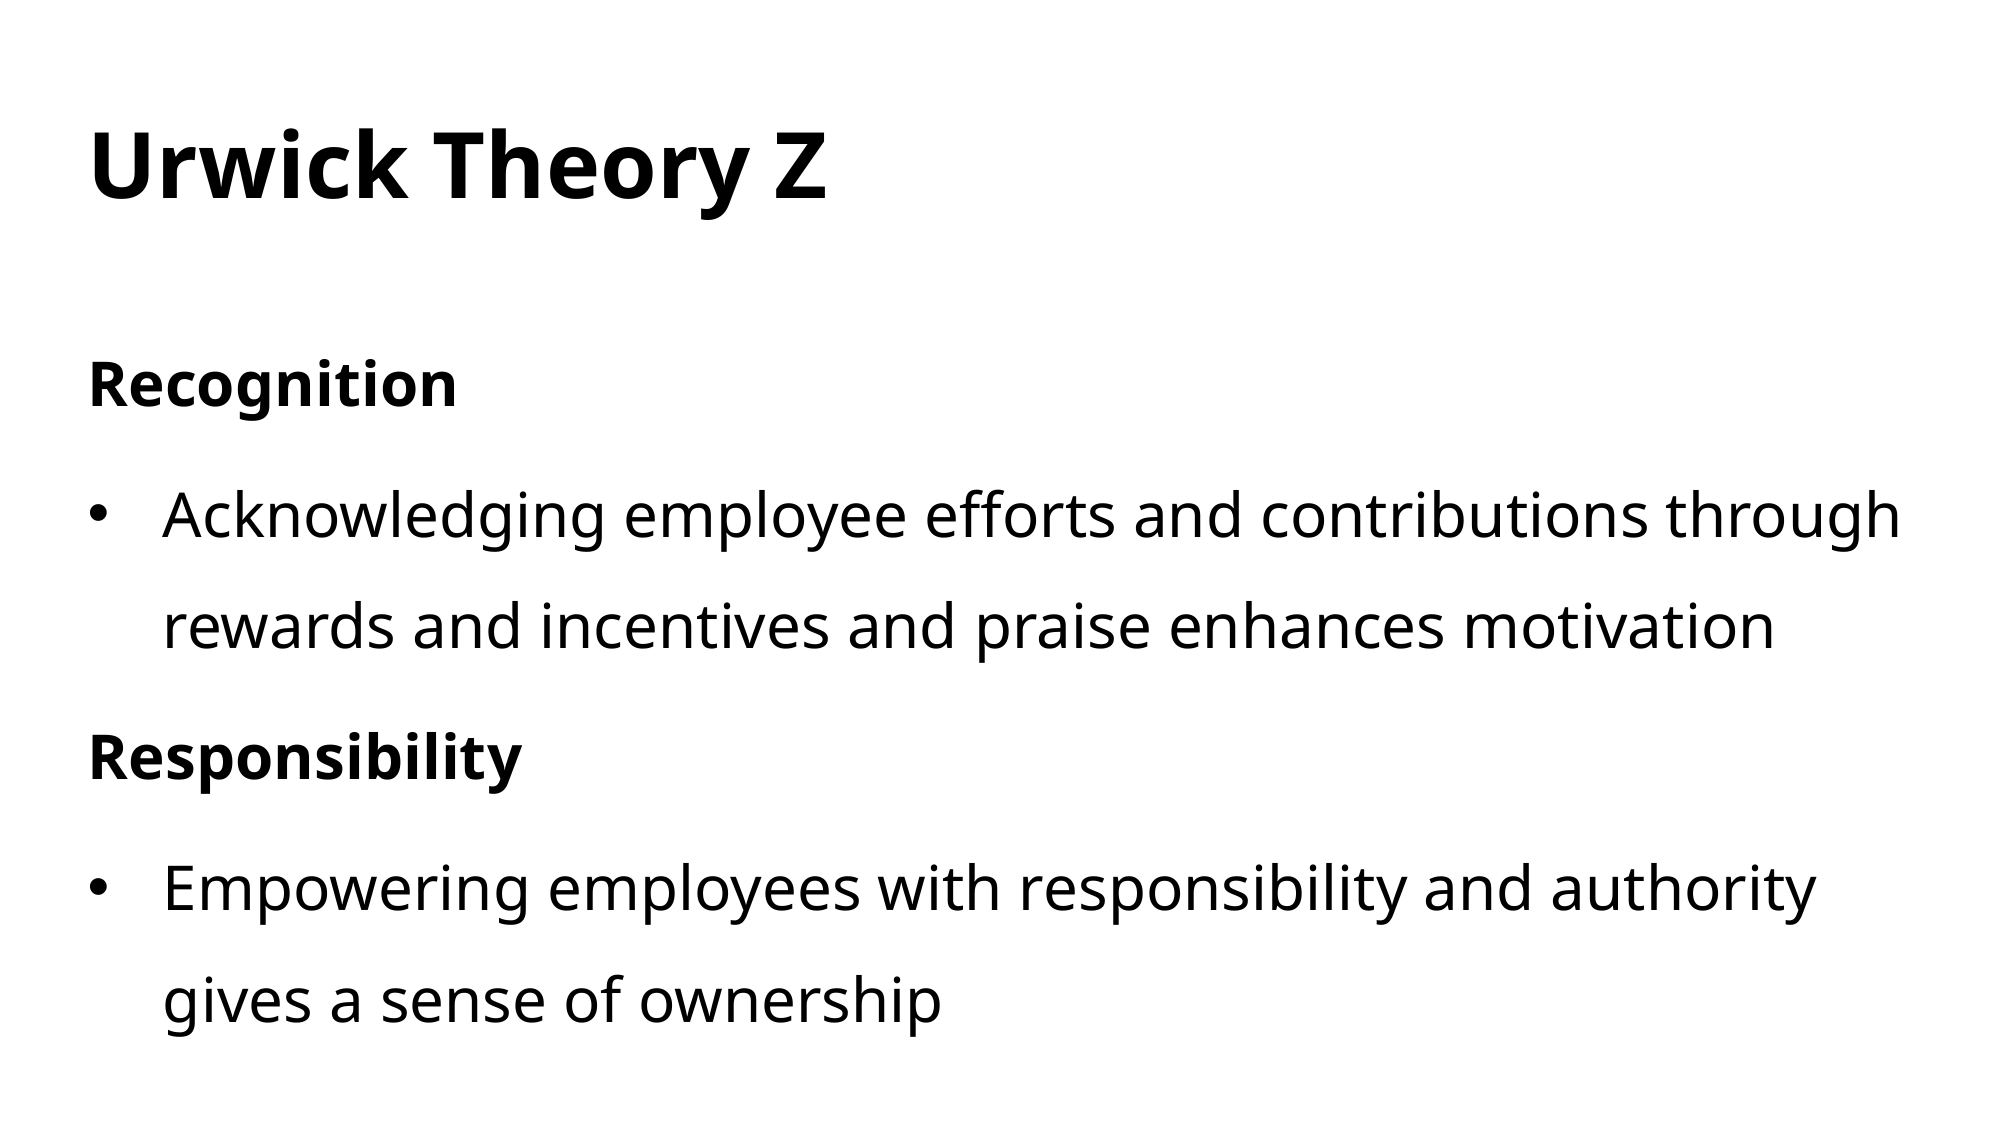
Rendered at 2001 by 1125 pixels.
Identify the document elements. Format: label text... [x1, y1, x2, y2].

title Urwick Theory Z [72, 59, 1936, 278]
list Recognition Acknowledging employee efforts and contributions through rewards and incentives and praise enhances motivation Responsibility Empowering employees with responsibility and authority gives a sense of ownership [72, 299, 1936, 1066]
